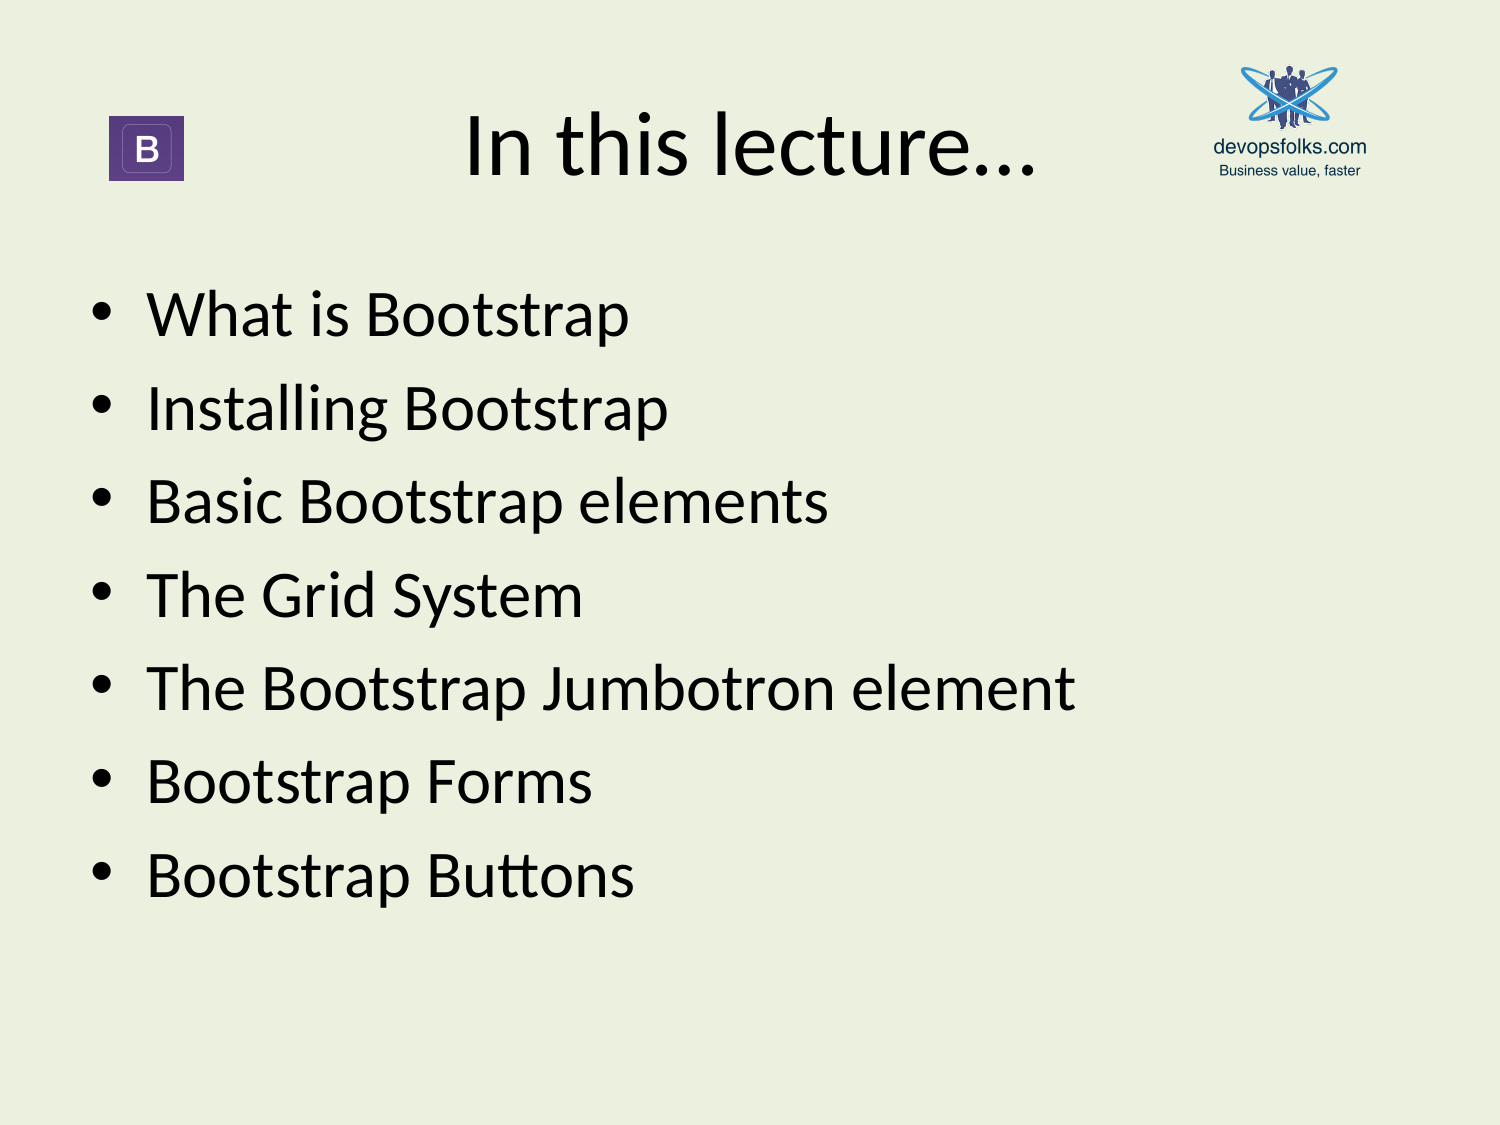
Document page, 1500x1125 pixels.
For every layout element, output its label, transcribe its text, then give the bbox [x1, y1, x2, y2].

picture [109, 116, 184, 181]
list What is Bootstrap Installing Bootstrap Basic Bootstrap elements The Grid System The Bootstrap Jumbotron element Bootstrap Forms Bootstrap Buttons [75, 262, 1425, 1005]
title In this lecture… [75, 45, 1425, 233]
picture [1189, 61, 1388, 181]
